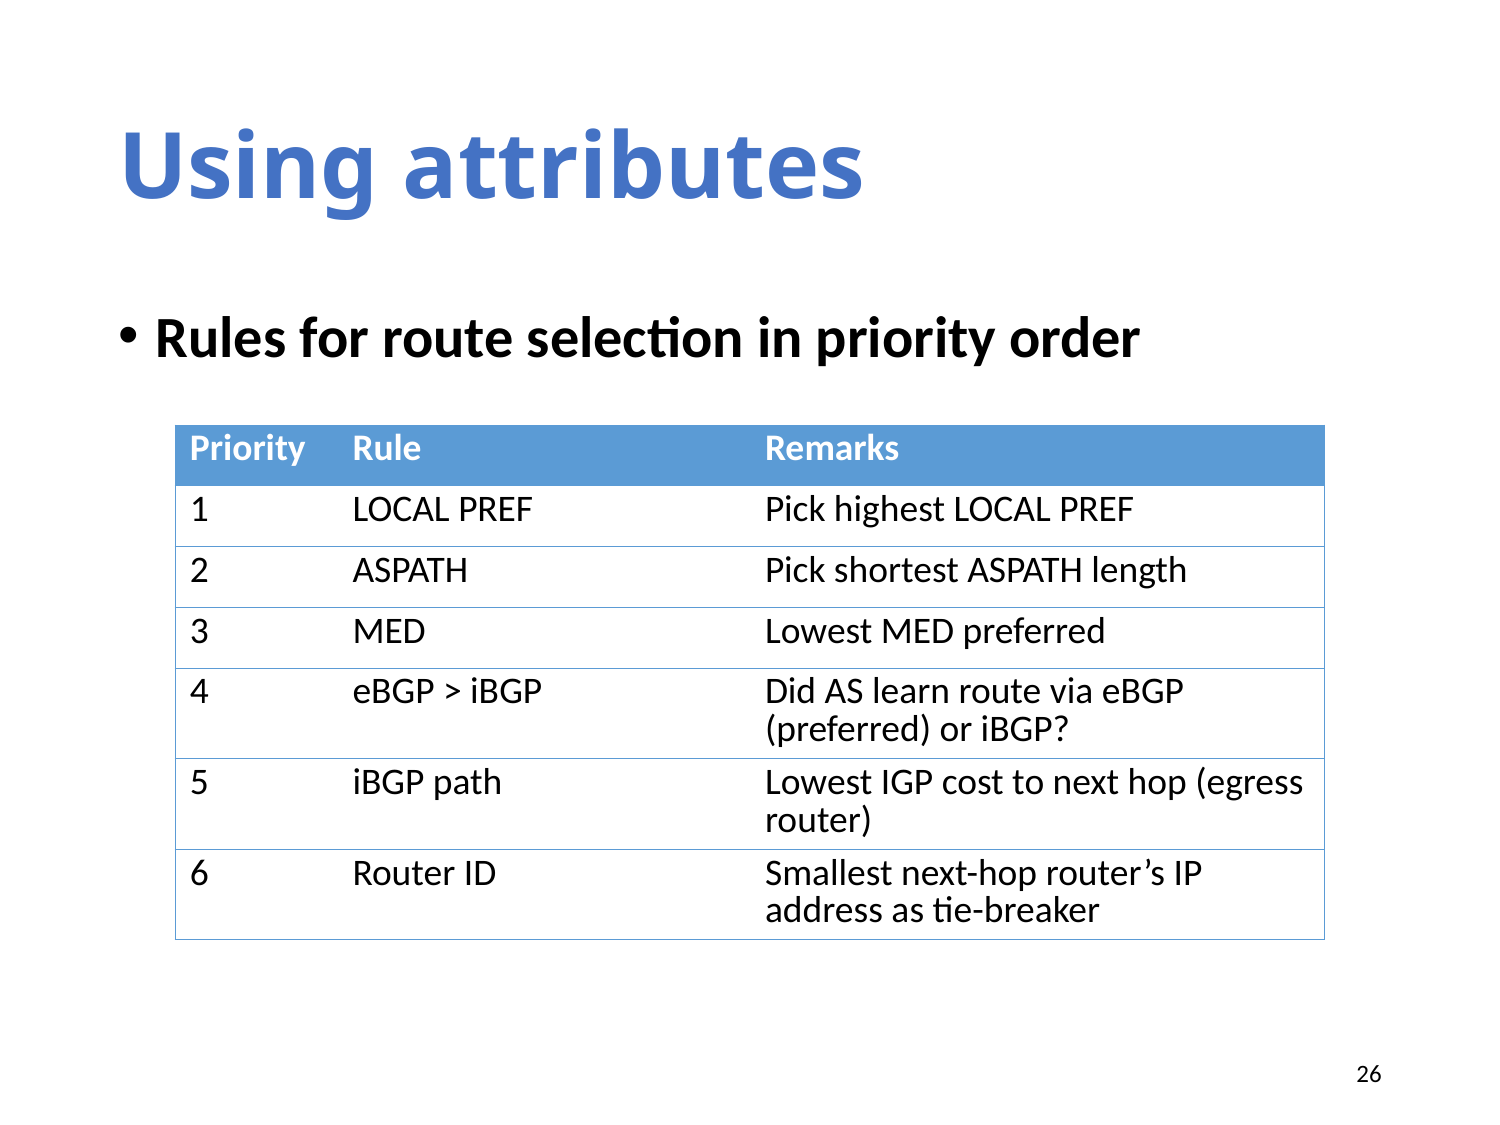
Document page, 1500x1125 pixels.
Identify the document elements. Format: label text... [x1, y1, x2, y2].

title Using attributes [103, 59, 1397, 278]
table_cell 5 [176, 759, 337, 849]
table_cell iBGP path [337, 759, 750, 849]
table_header Remarks [750, 426, 1324, 485]
table_cell 1 [176, 486, 337, 546]
slide_number 26 [1059, 1042, 1397, 1103]
table_cell eBGP > iBGP [337, 669, 750, 758]
table_cell 3 [176, 608, 337, 668]
table_cell 2 [176, 547, 337, 607]
table_header Priority [176, 426, 337, 485]
table_cell Lowest IGP cost to next hop (egress router) [750, 759, 1324, 849]
table_cell Smallest next-hop router’s IP address as tie-breaker [750, 850, 1324, 939]
table_cell Did AS learn route via eBGP (preferred) or iBGP? [750, 669, 1324, 758]
table_cell LOCAL PREF [337, 486, 750, 546]
table_cell Lowest MED preferred [750, 608, 1324, 668]
list Rules for route selection in priority order [103, 299, 1397, 1014]
table_cell Router ID [337, 850, 750, 939]
table_header Rule [337, 426, 750, 485]
table_cell Pick shortest ASPATH length [750, 547, 1324, 607]
table_cell MED [337, 608, 750, 668]
table_cell Pick highest LOCAL PREF [750, 486, 1324, 546]
table_cell ASPATH [337, 547, 750, 607]
table_cell 4 [176, 669, 337, 758]
table_cell 6 [176, 850, 337, 939]
